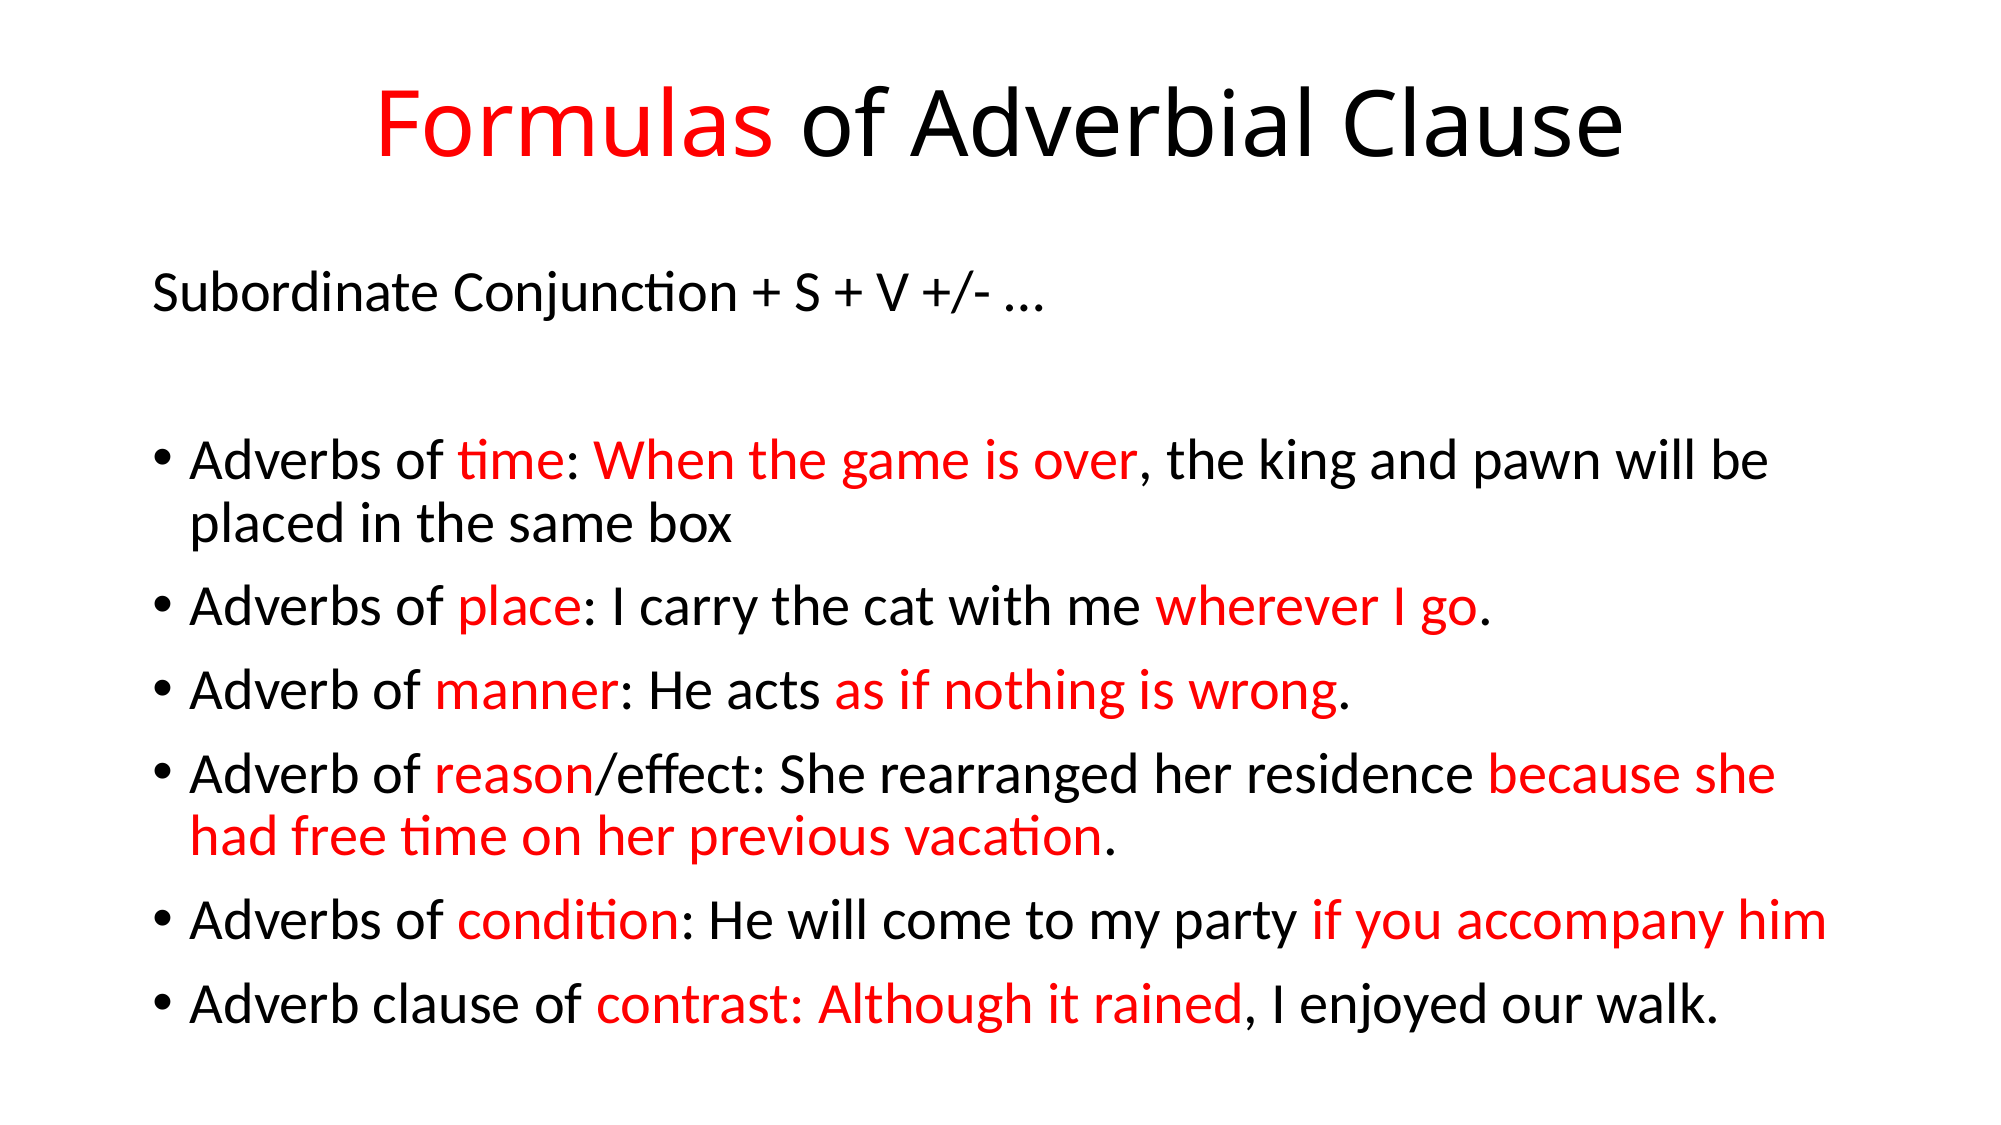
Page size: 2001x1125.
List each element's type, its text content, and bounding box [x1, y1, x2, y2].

title Formulas of Adverbial Clause [137, 59, 1863, 195]
list Subordinate Conjunction + S + V +/- … Adverbs of time: When the game is over, the king and pawn will be placed in the same box Adverbs of place: I carry the cat with me wherever I go. Adverb of manner: He acts as if nothing is wrong. Adverb of reason/effect: She rearranged her residence because she had free time on her previous vacation. Adverbs of condition: He will come to my party if you accompany him Adverb clause of contrast: Although it rained, I enjoyed our walk. [137, 254, 1863, 1125]
